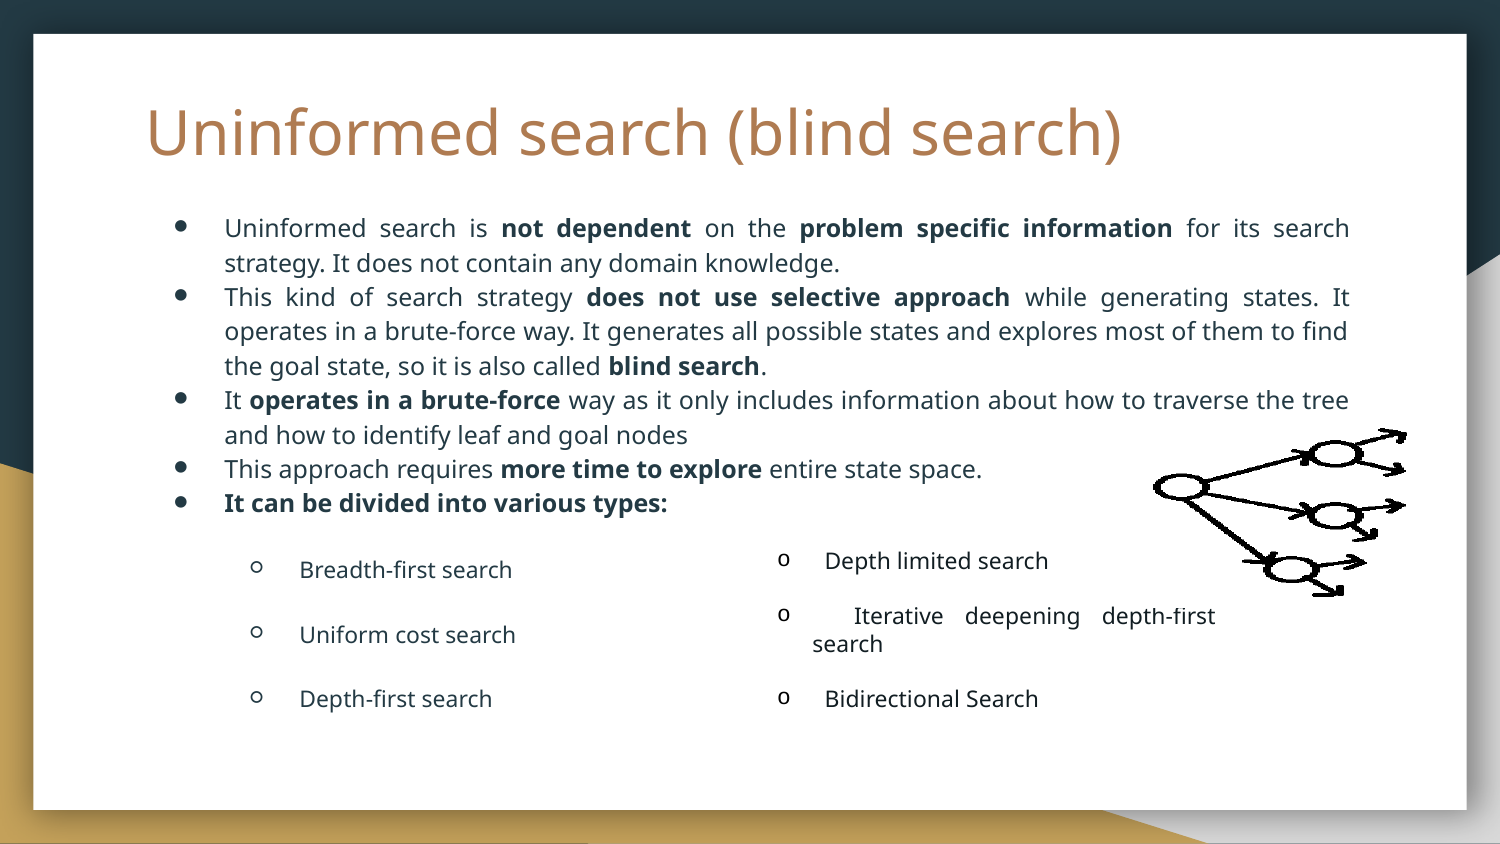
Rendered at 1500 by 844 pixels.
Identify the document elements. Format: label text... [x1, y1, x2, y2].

title Uninformed search (blind search) [130, 78, 1363, 235]
picture [1144, 411, 1432, 608]
list Uninformed search is not dependent on the problem specific information for its search strategy. It does not contain any domain knowledge. This kind of search strategy does not use selective approach while generating states. It operates in a brute-force way. It generates all possible states and explores most of them to find the goal state, so it is also called blind search. It operates in a brute-force way as it only includes information about how to traverse the tree and how to identify leaf and goal nodes This approach requires more time to explore entire state space. It can be divided into various types: Breadth-first search Uniform cost search Depth-first search [134, 193, 1366, 729]
text_box Depth limited search Iterative deepening depth-first search Bidirectional Search [726, 539, 1231, 755]
